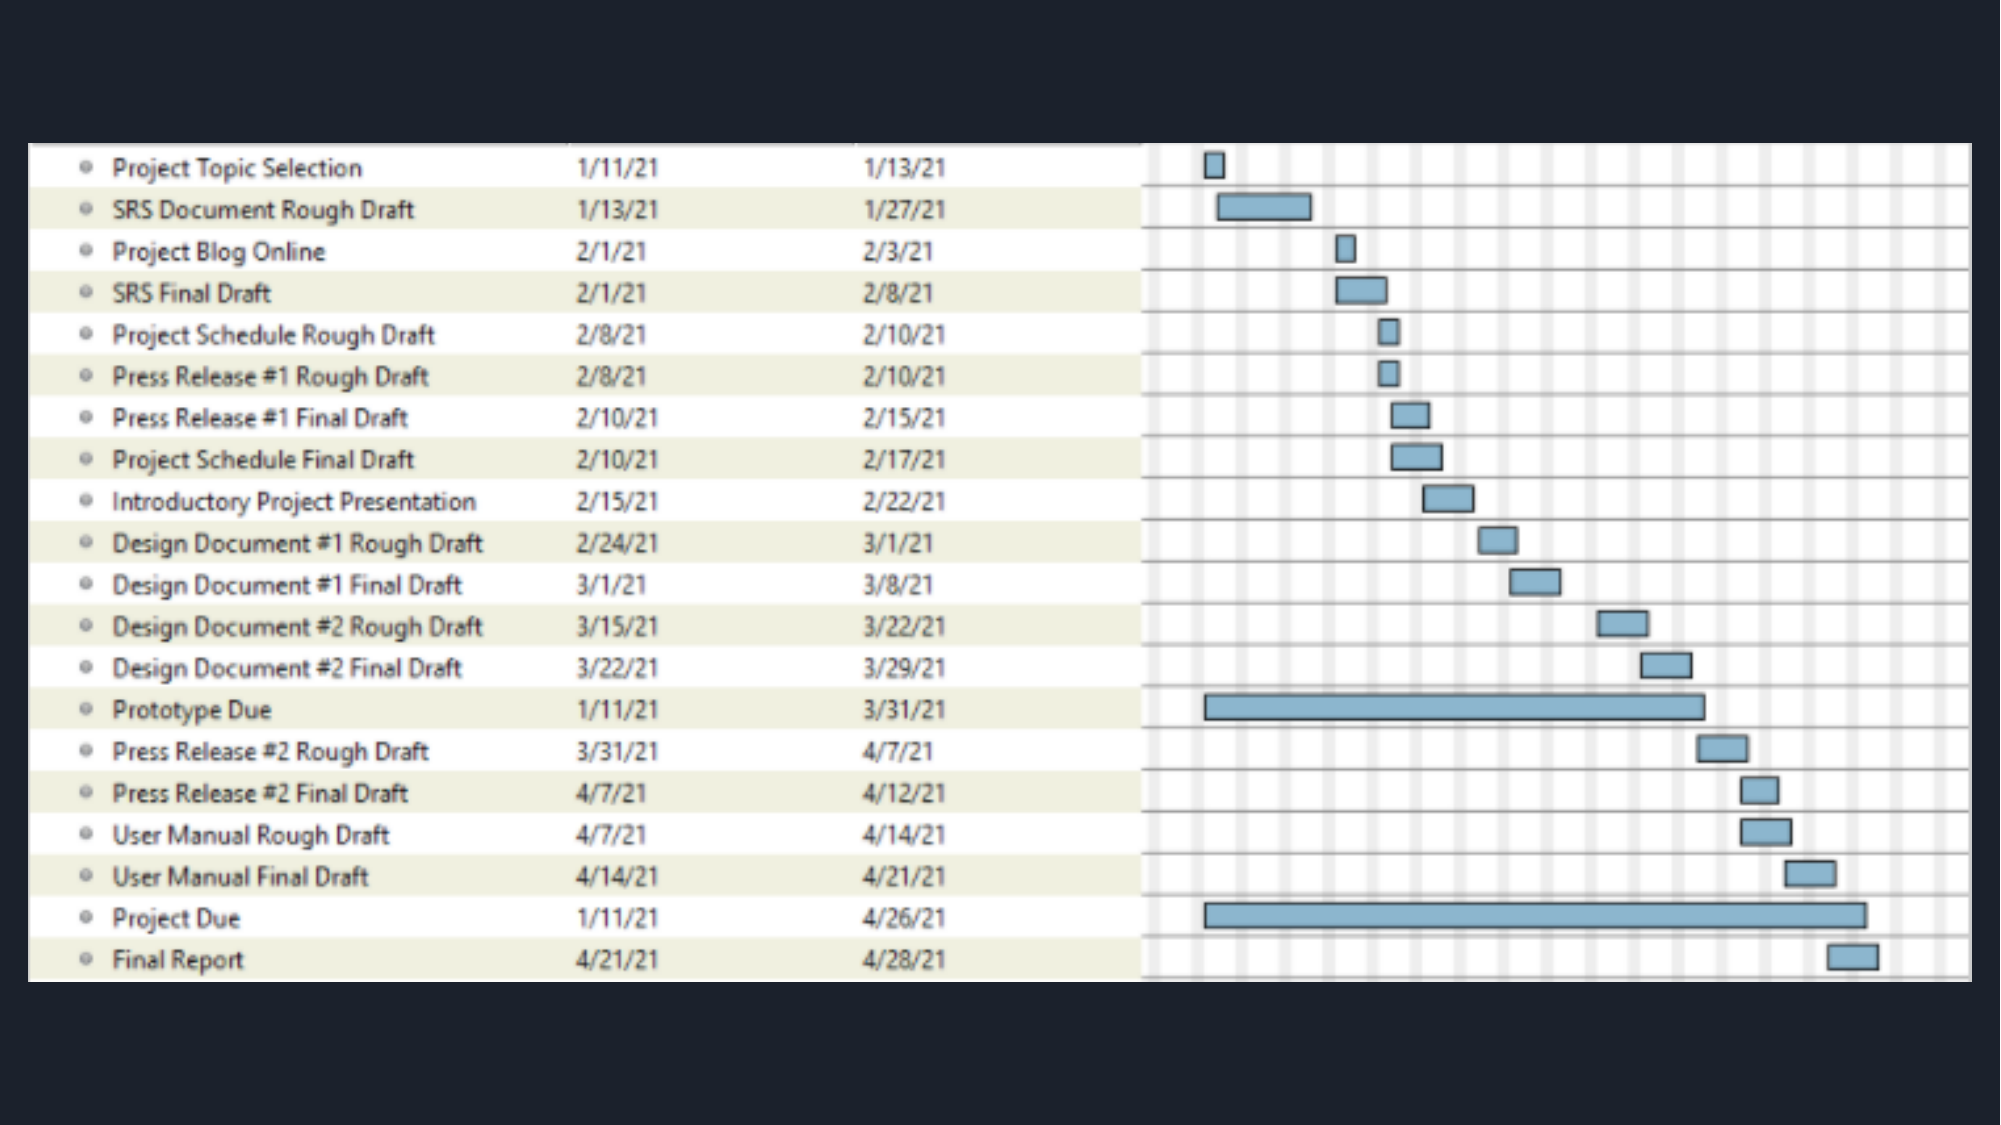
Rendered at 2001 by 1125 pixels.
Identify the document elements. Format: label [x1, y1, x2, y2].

picture [28, 143, 1972, 982]
